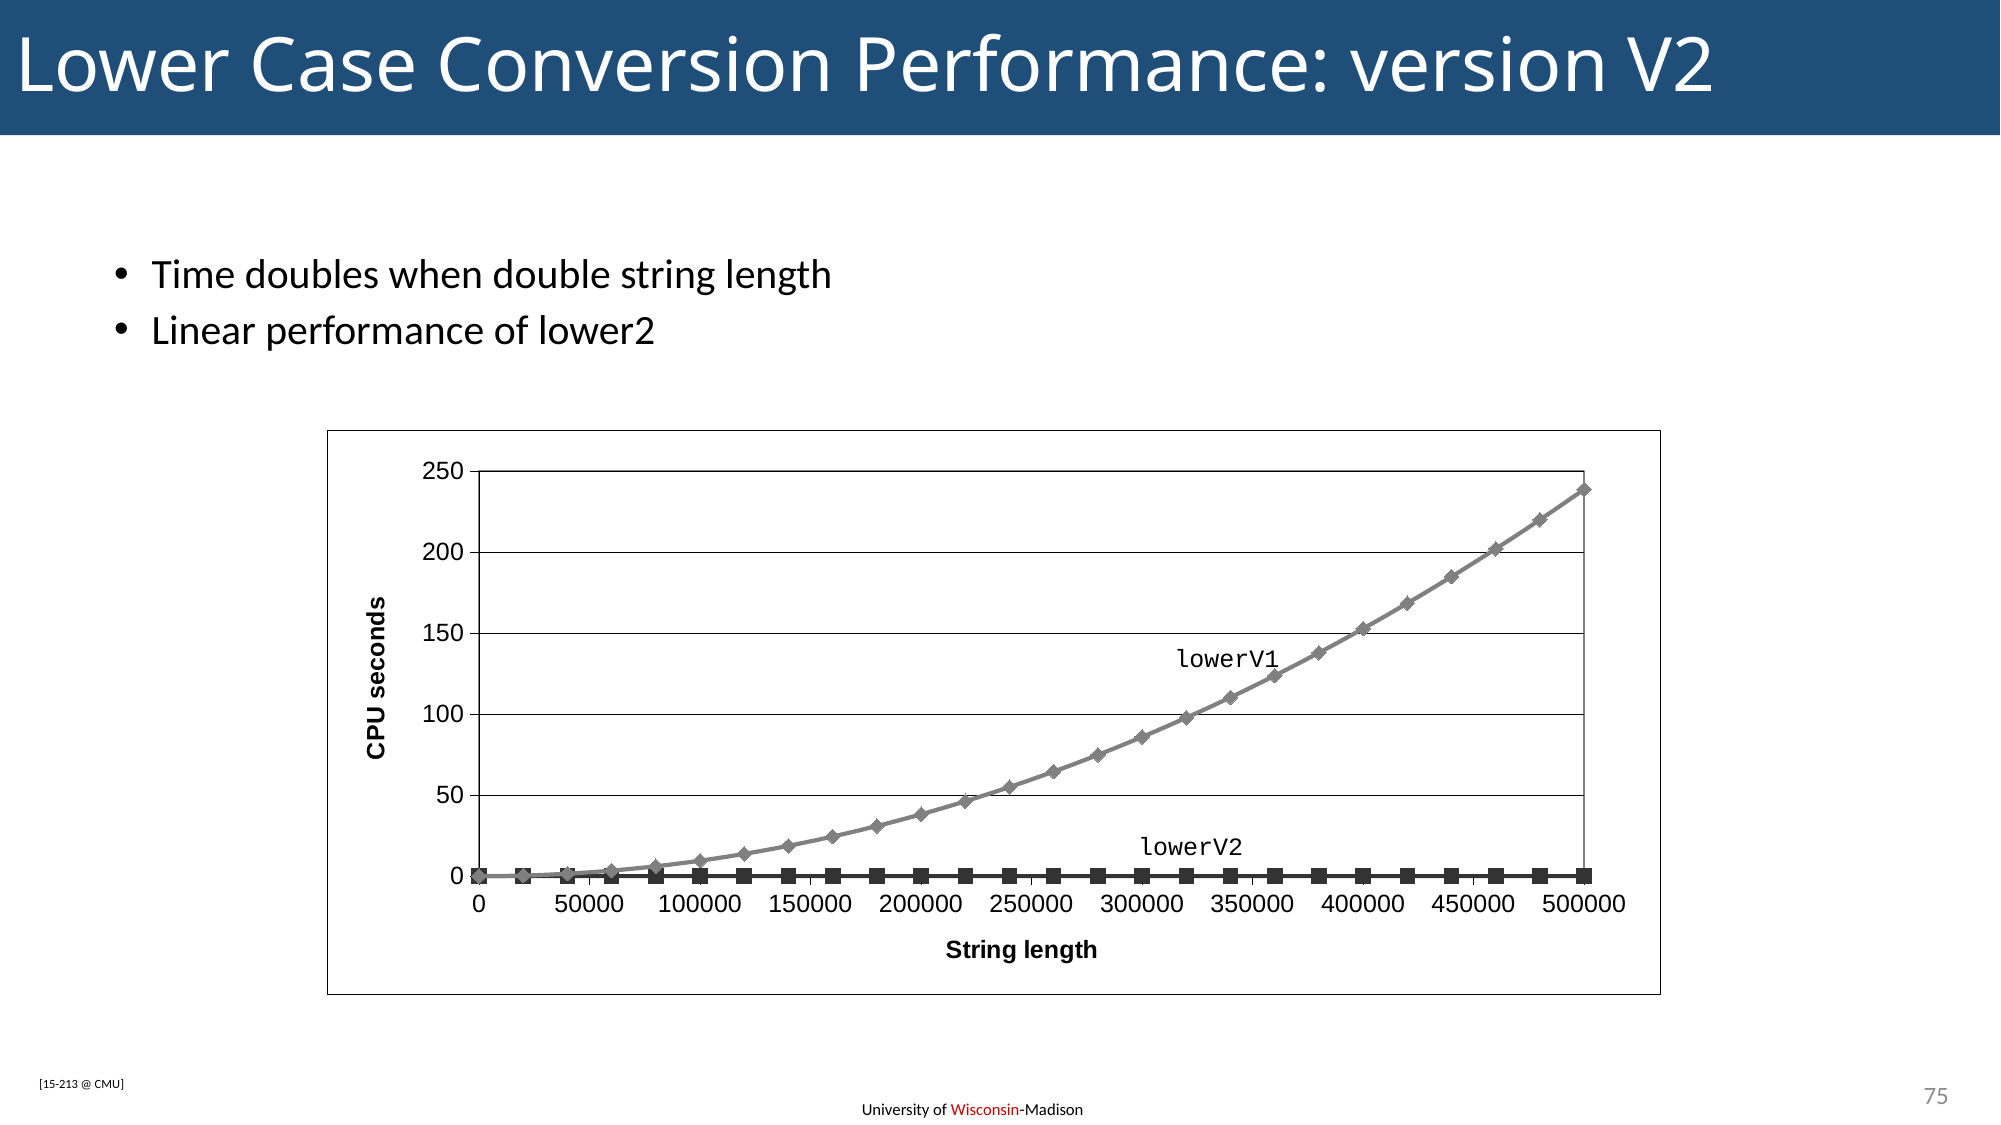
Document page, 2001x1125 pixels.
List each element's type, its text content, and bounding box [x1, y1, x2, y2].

title Lower Case Conversion Performance: version V2 [0, 0, 2000, 136]
list Time doubles when double string length Linear performance of lower2 [24, 245, 1987, 1055]
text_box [327, 429, 1661, 995]
slide_number 75 [1850, 1072, 1965, 1117]
